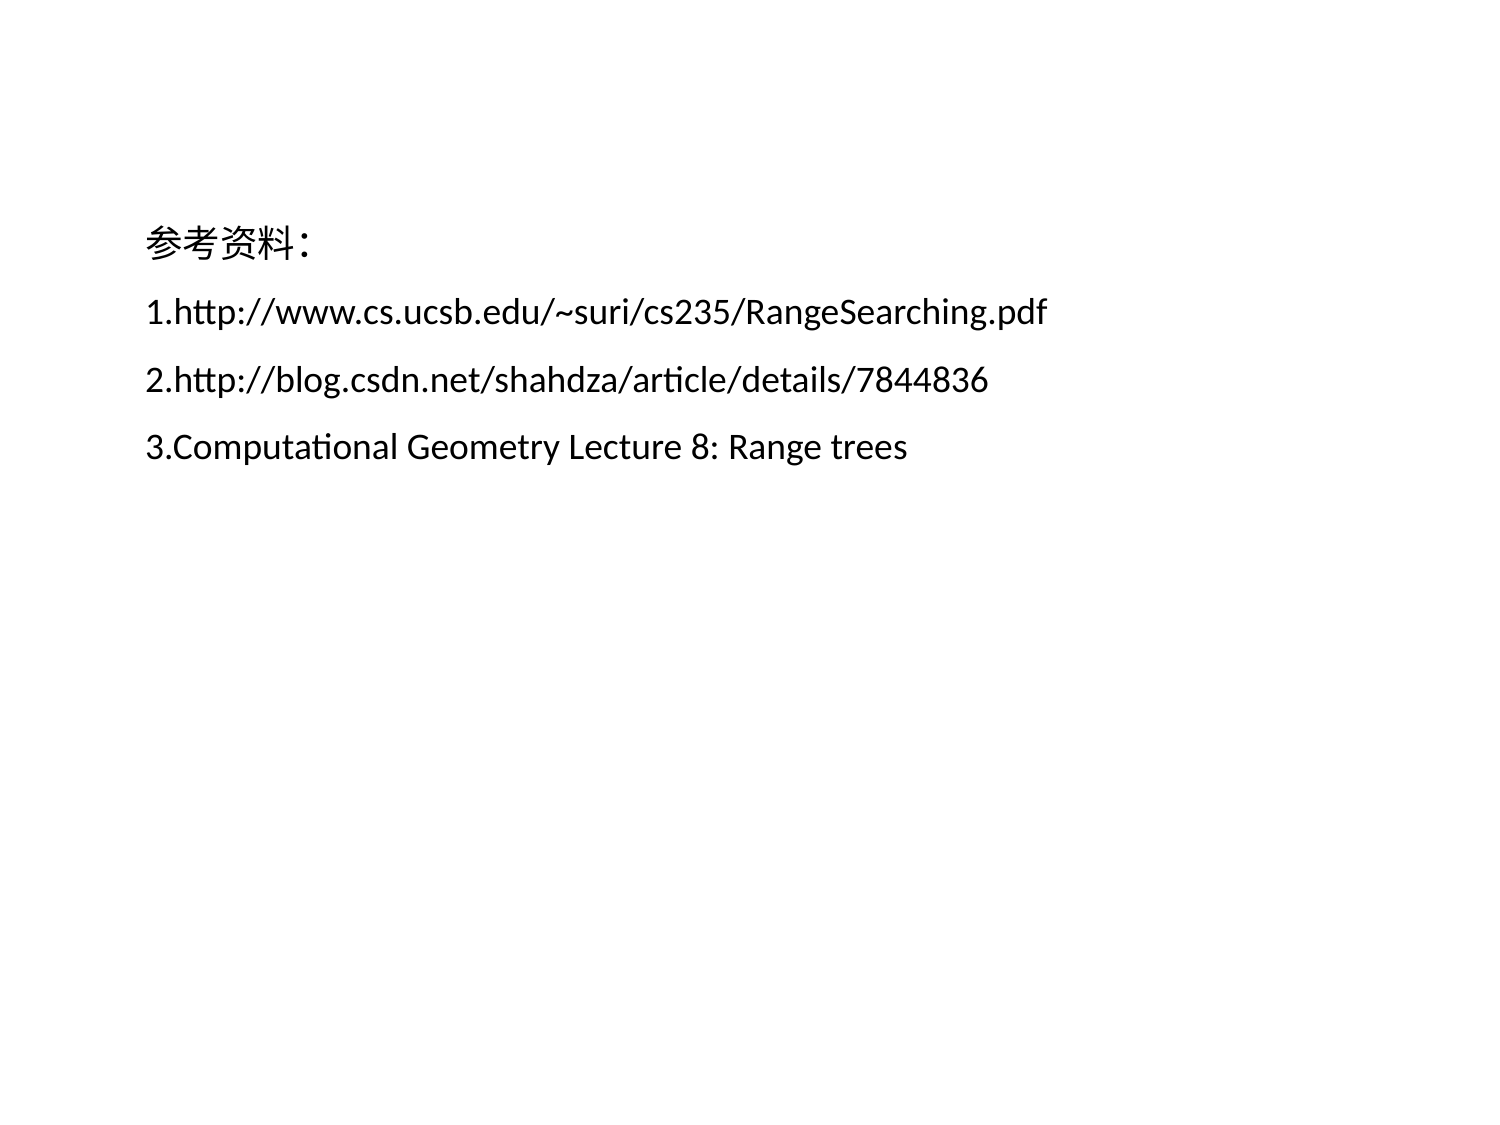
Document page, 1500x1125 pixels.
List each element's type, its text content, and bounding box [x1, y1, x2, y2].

text_box 参考资料： 1.http://www.cs.ucsb.edu/~suri/cs235/RangeSearching.pdf 2.http://blog.csdn.net/shahdza/article/details/7844836 3.Computational Geometry Lecture 8: Range trees [130, 189, 1064, 475]
